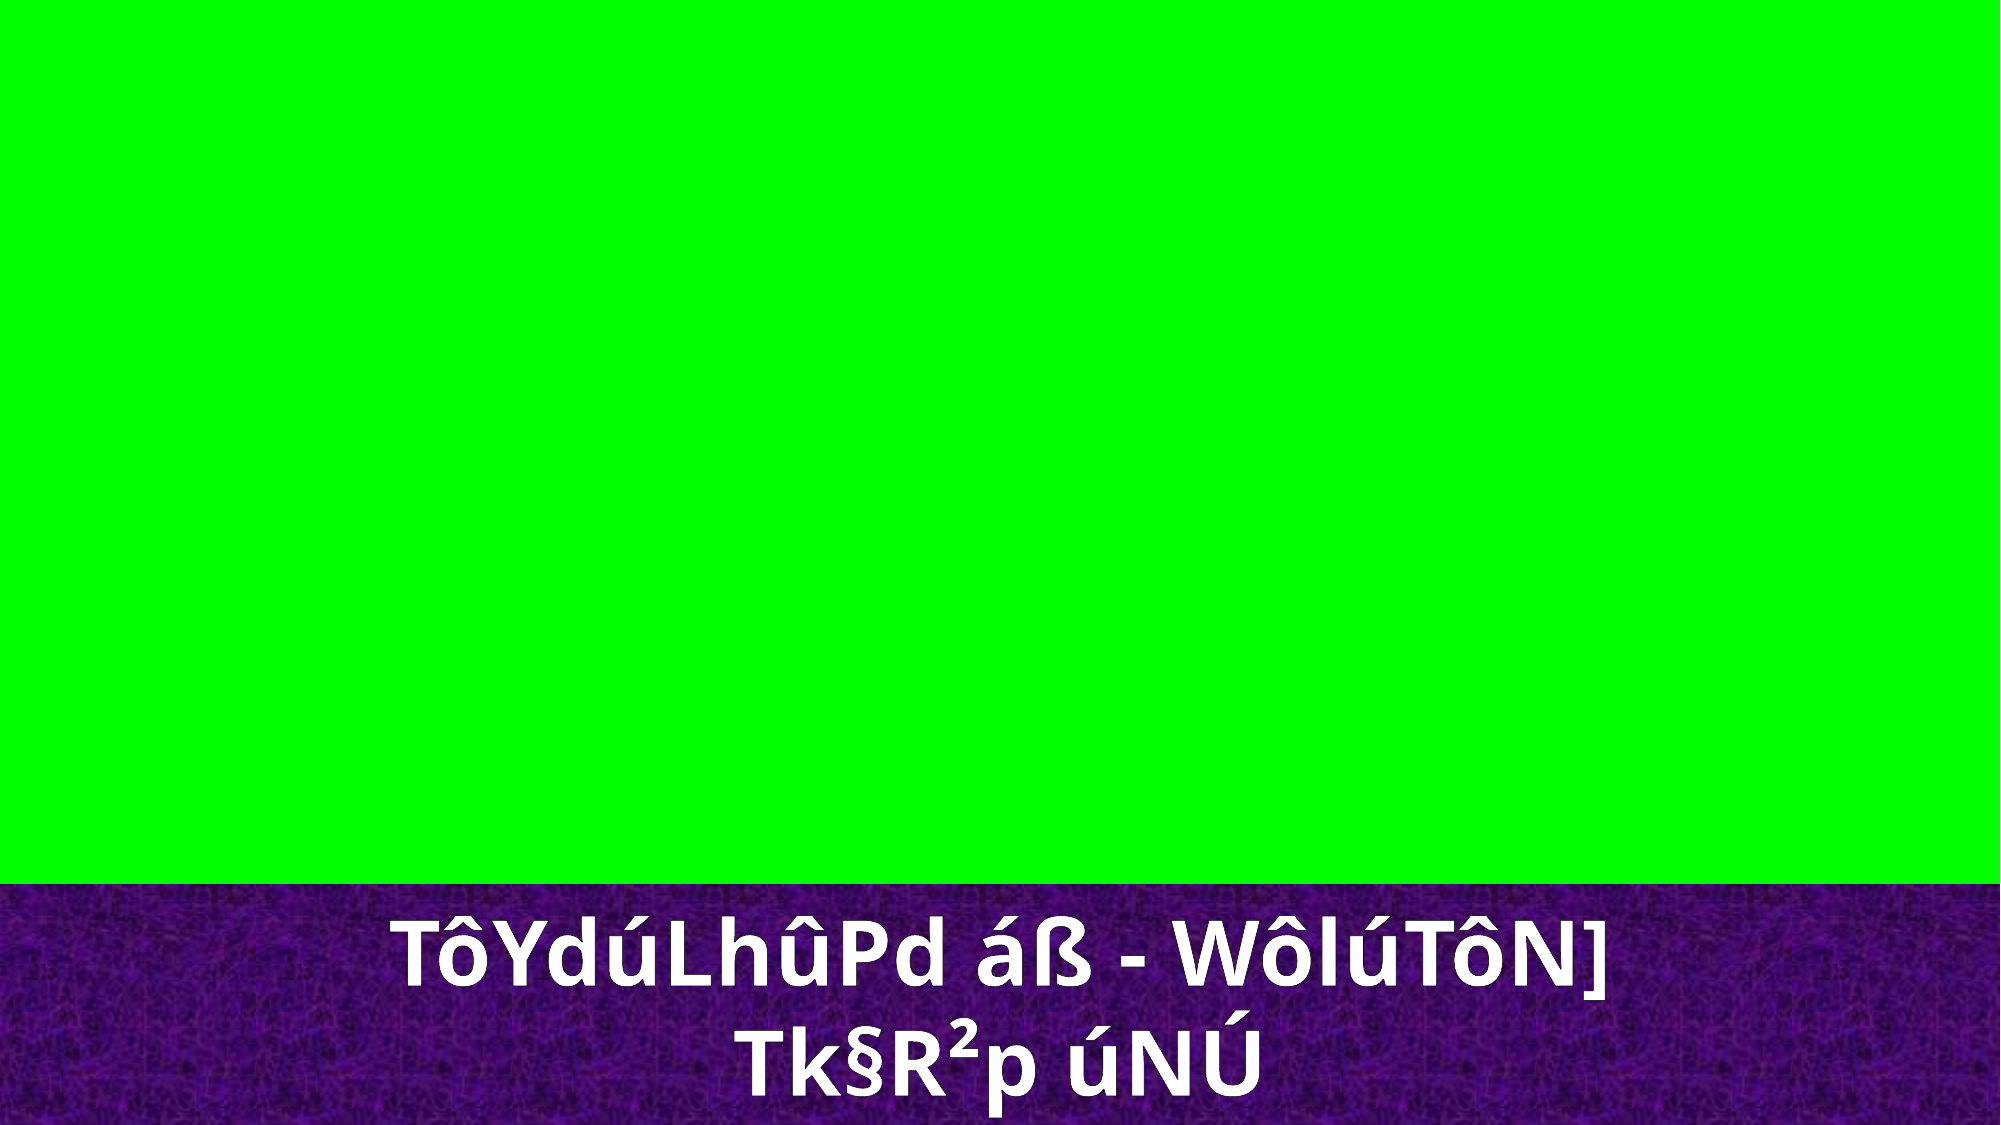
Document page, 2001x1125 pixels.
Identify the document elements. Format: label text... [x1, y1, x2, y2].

text_box TôYdúLhûPd áß - WôlúTôN] Tk§R²p úNÚ [0, 886, 2000, 1122]
